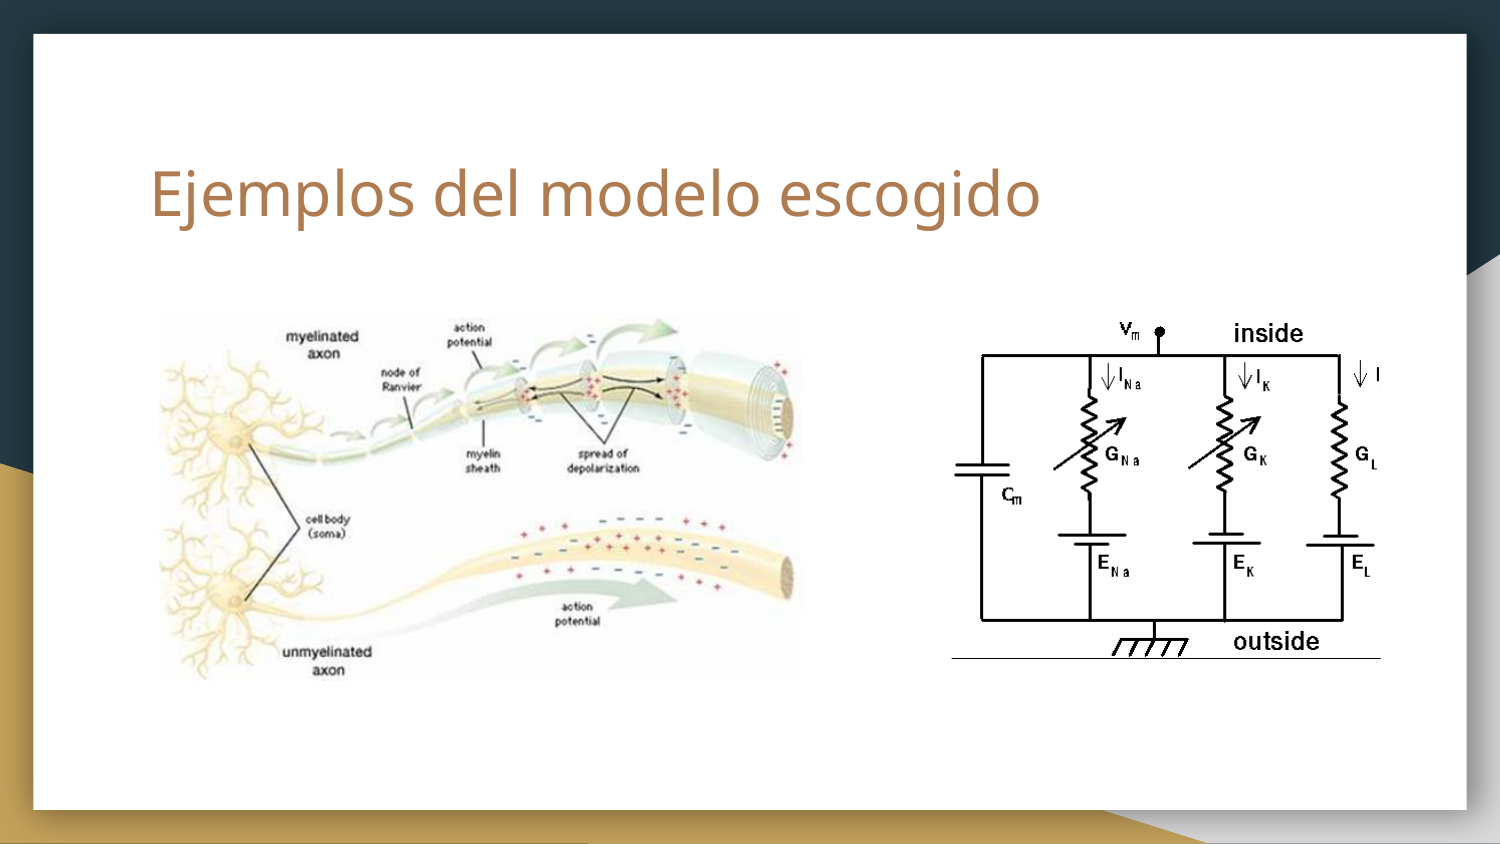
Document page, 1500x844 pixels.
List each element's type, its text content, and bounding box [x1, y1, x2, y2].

title Ejemplos del modelo escogido [134, 138, 1366, 296]
picture [159, 317, 802, 681]
picture [951, 317, 1381, 660]
